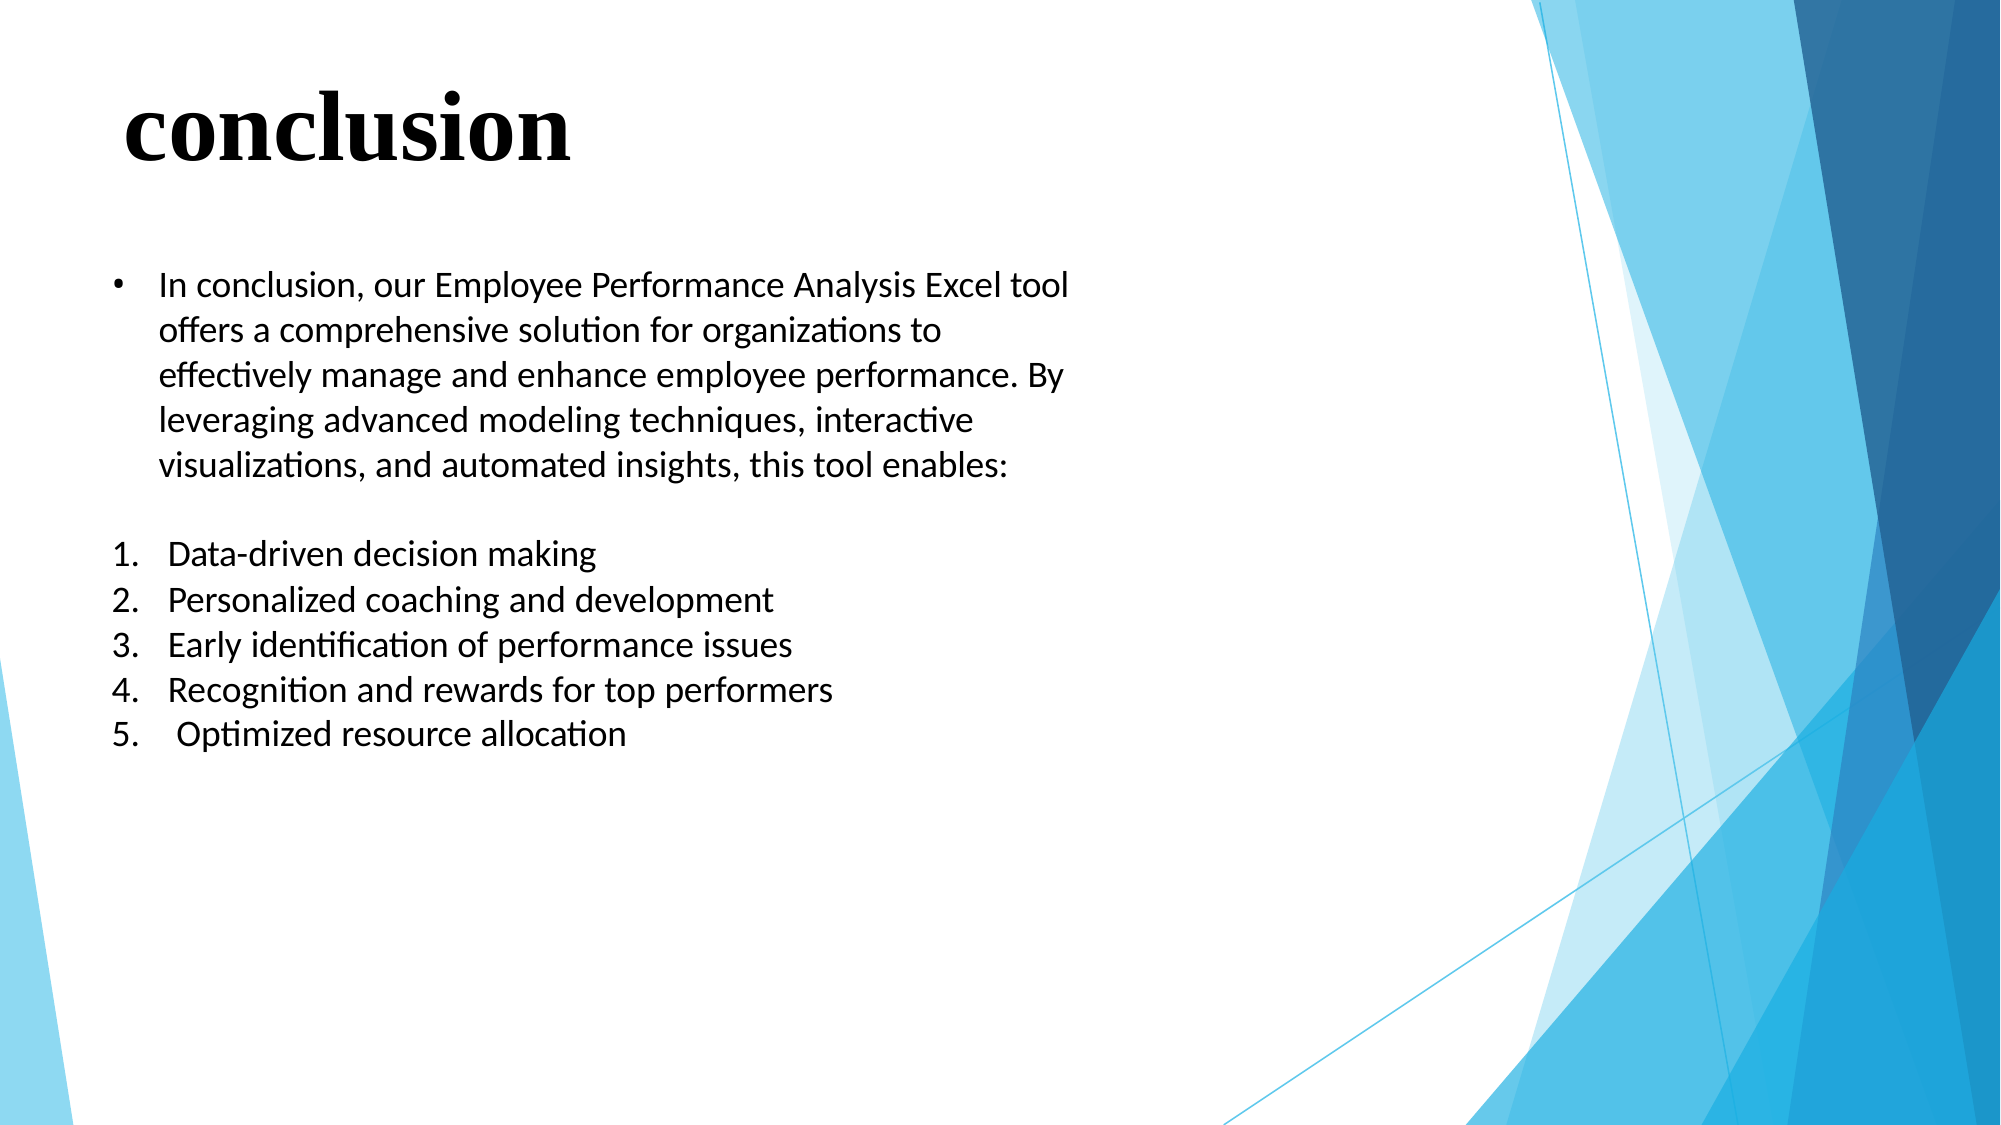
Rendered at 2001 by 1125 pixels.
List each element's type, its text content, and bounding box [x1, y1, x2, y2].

list In conclusion, our Employee Performance Analysis Excel tool offers a comprehensive solution for organizations to effectively manage and enhance employee performance. By leveraging advanced modeling techniques, interactive visualizations, and automated insights, this tool enables: Data-driven decision making Personalized coaching and development Early identification of performance issues Recognition and rewards for top performers Optimized resource allocation [109, 258, 1080, 898]
title conclusion [91, 44, 1646, 249]
